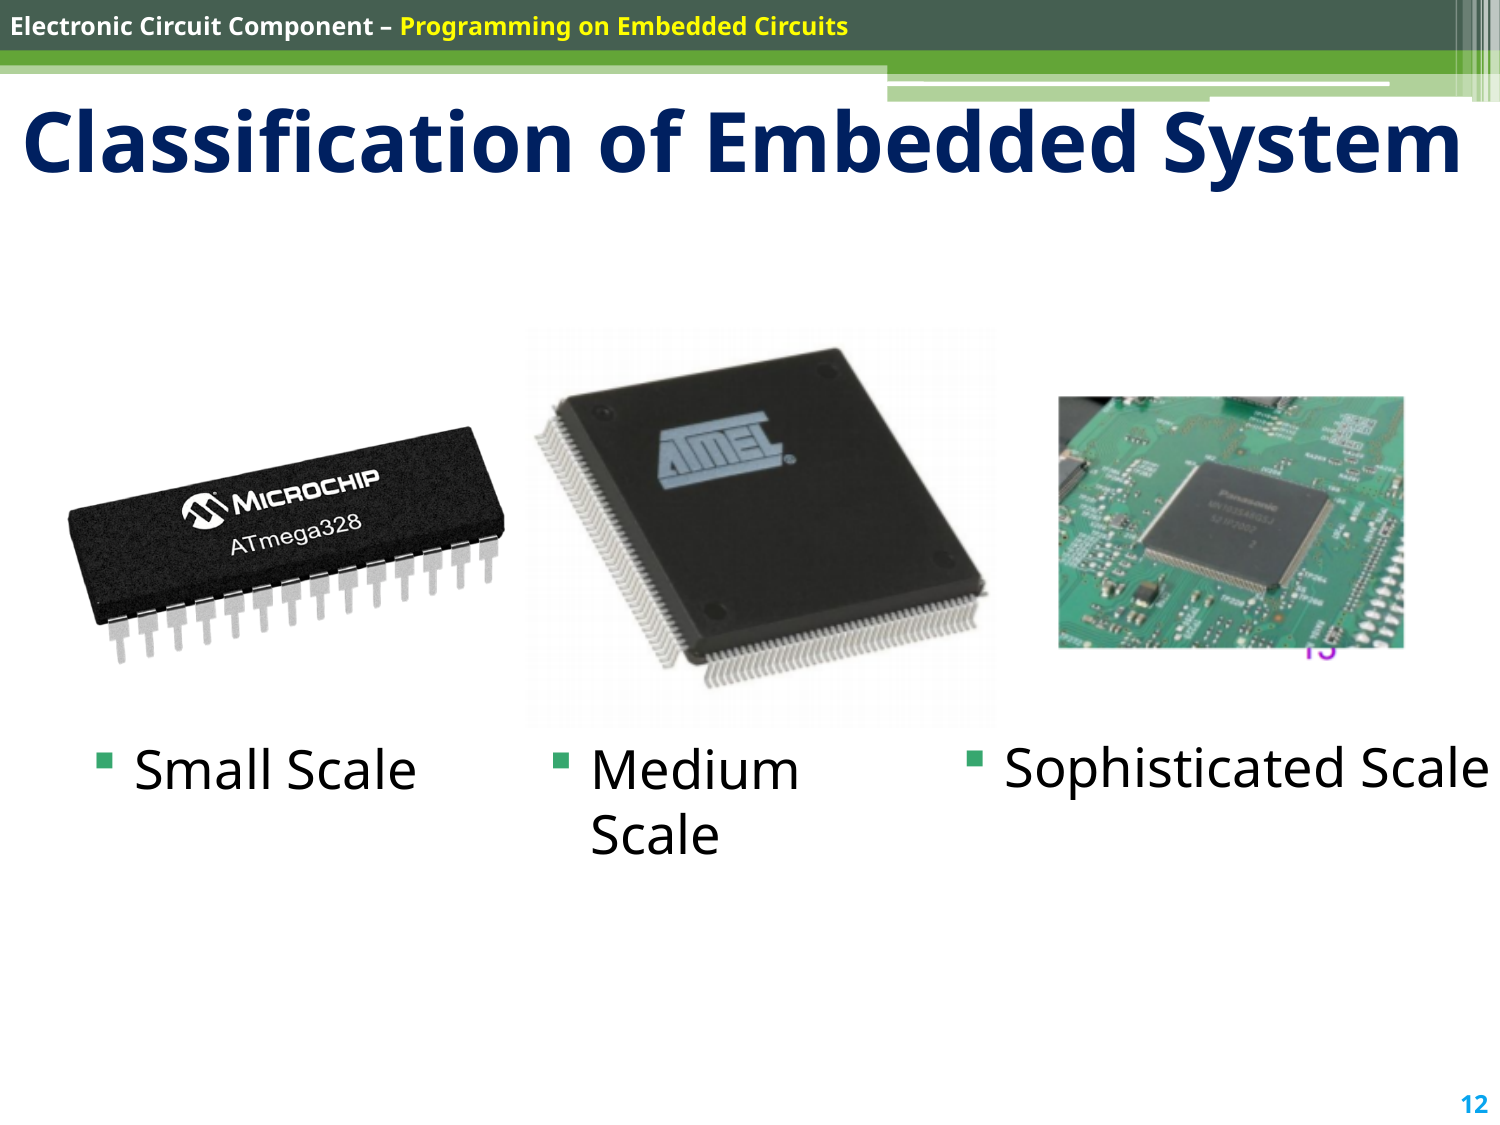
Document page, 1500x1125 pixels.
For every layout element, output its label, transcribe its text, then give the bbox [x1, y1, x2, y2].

list Small Scale [59, 727, 513, 933]
title Classification of Embedded System [6, 77, 1485, 201]
text_box Medium Scale [515, 728, 955, 933]
picture [1050, 382, 1408, 661]
picture [45, 327, 1016, 728]
text_box Sophisticated Scale [929, 726, 1500, 830]
